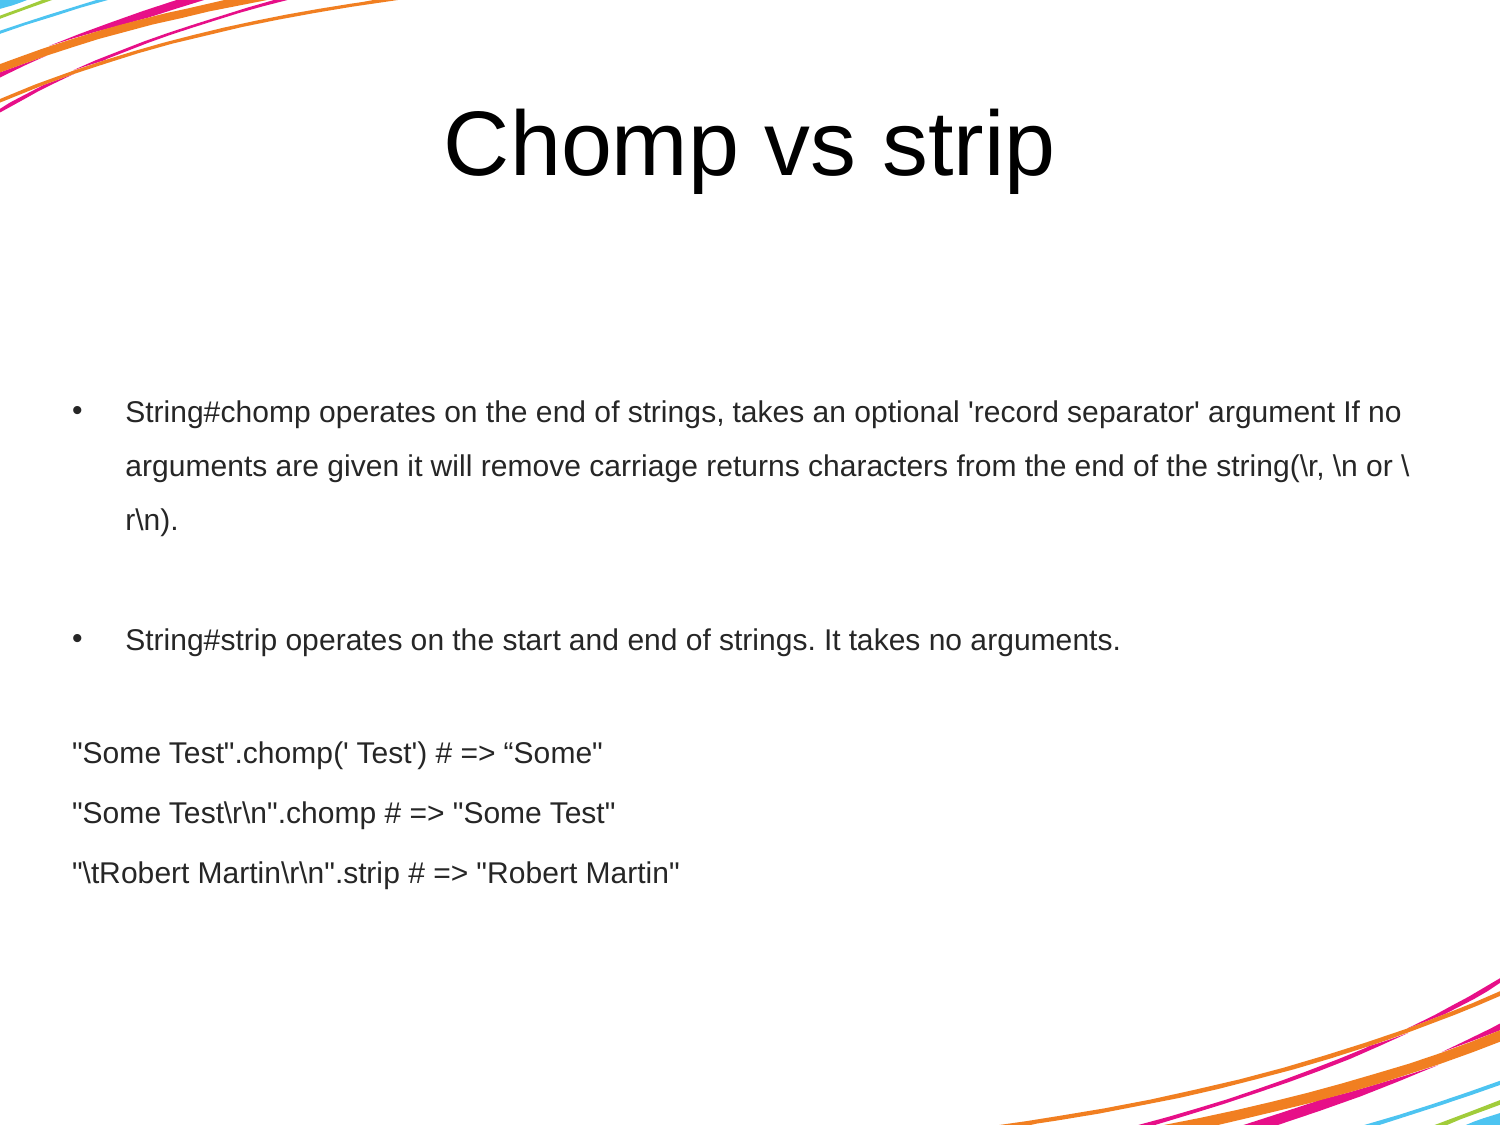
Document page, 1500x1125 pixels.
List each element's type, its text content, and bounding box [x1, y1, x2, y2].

title Chomp vs strip [75, 45, 1425, 233]
list String#chomp operates on the end of strings, takes an optional 'record separator' argument If no arguments are given it will remove carriage returns characters from the end of the string(\r, \n or \r\n). String#strip operates on the start and end of strings. It takes no arguments. "Some Test".chomp(' Test') # => “Some" "Some Test\r\n".chomp # => "Some Test" "\tRobert Martin\r\n".strip # => "Robert Martin" [57, 367, 1427, 905]
